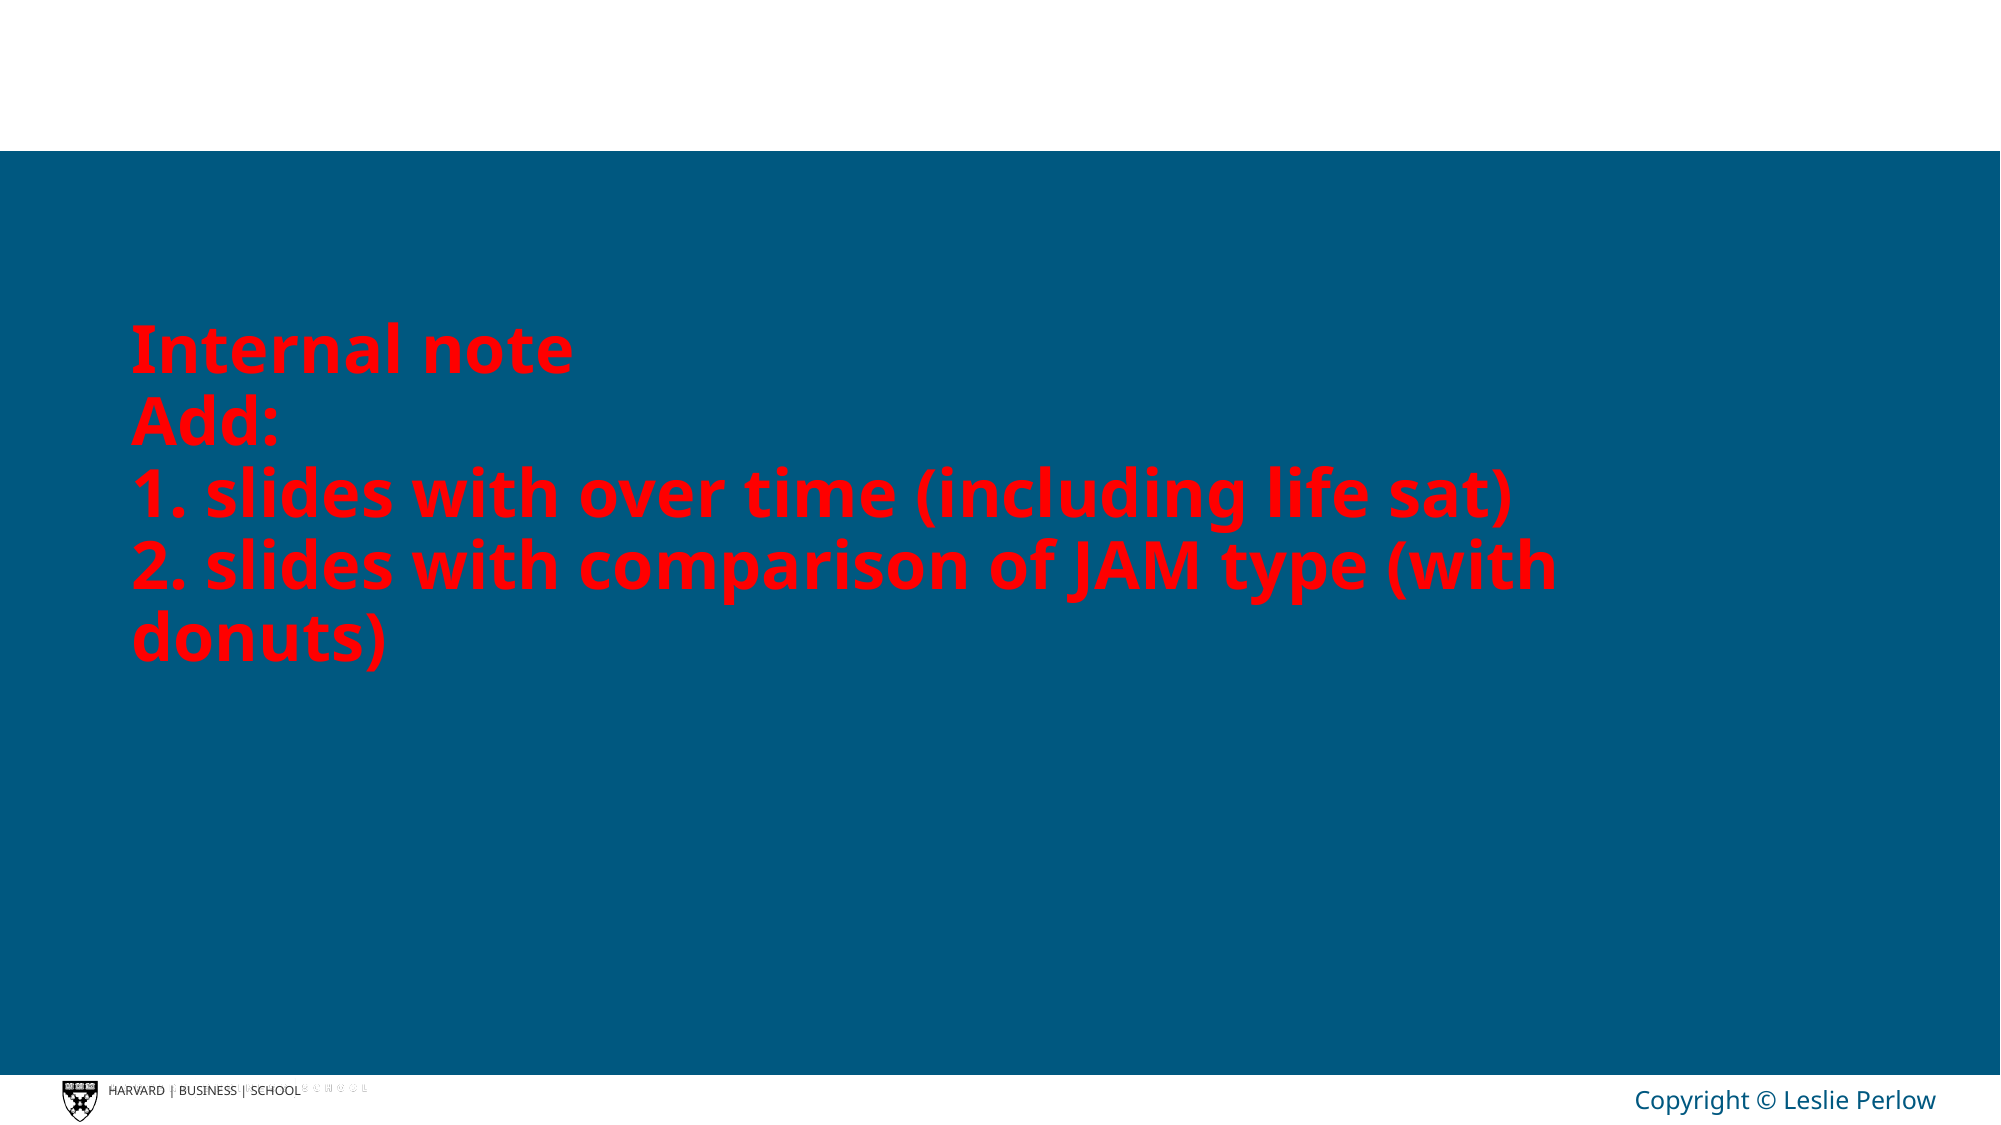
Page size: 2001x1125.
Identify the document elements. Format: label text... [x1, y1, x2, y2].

title Internal note Add: 1. slides with over time (including life sat) 2. slides with comparison of JAM type (with donuts) [116, 197, 1842, 795]
picture [61, 1077, 367, 1122]
